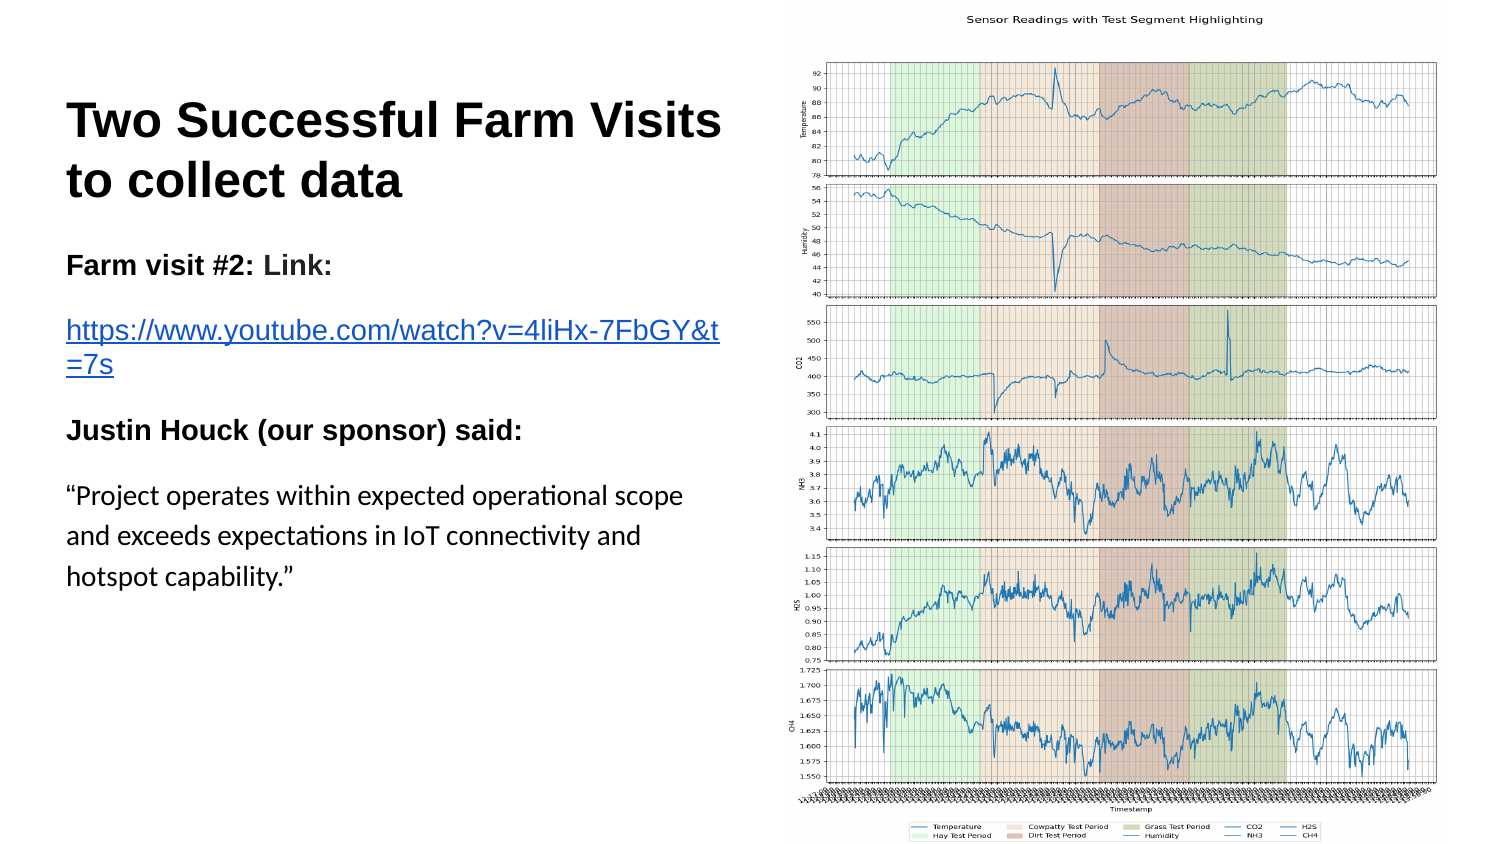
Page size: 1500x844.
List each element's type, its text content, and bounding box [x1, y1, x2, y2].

title Two Successful Farm Visits to collect data [51, 72, 750, 225]
picture [785, 0, 1444, 844]
list Farm visit #2: Link: https://www.youtube.com/watch?v=4liHx-7FbGY&t=7s Justin Houck (our sponsor) said: “Project operates within expected operational scope and exceeds expectations in IoT connectivity and hotspot capability.” [51, 225, 750, 786]
